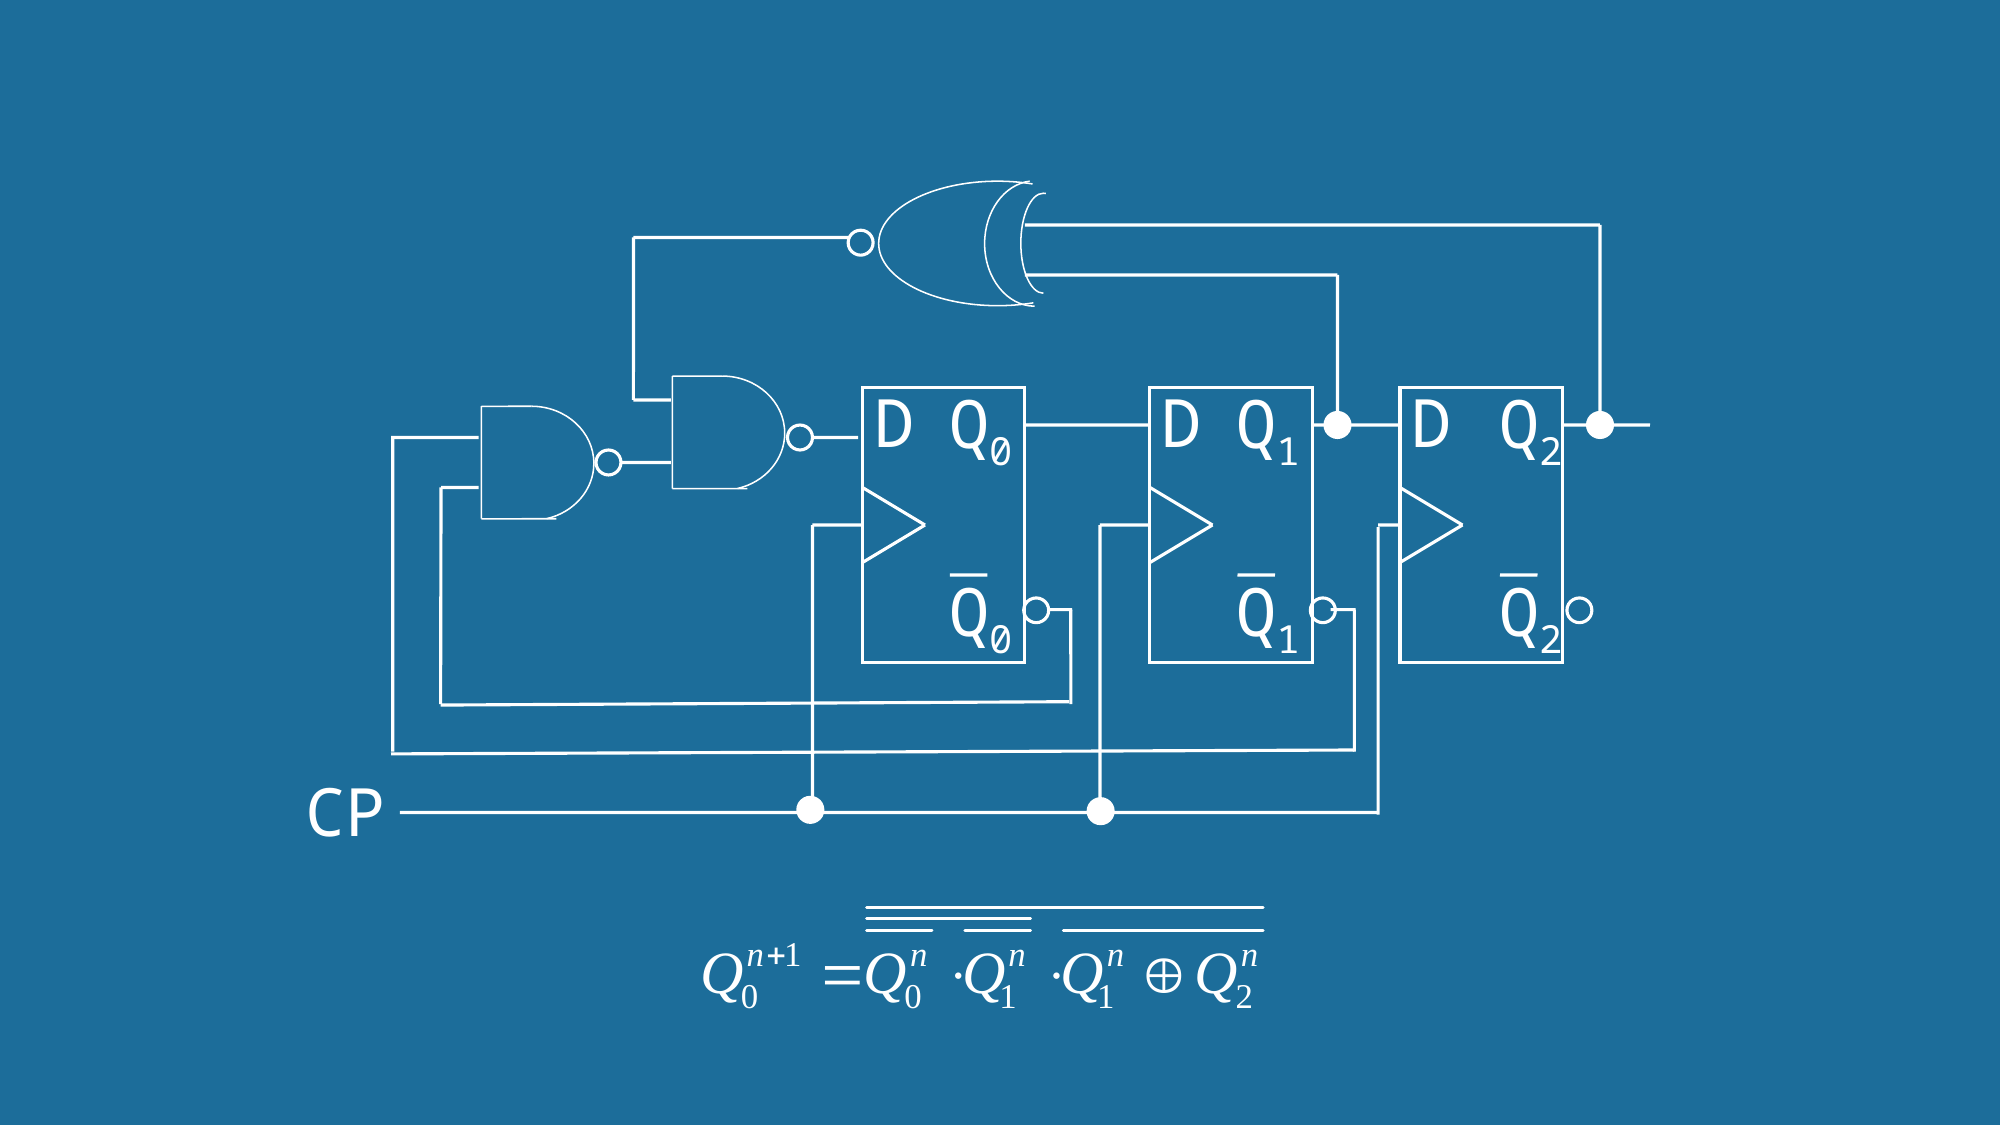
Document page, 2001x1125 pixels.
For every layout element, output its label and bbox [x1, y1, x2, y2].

text_box [290, 180, 1651, 857]
text_box [481, 405, 671, 519]
text_box [692, 892, 1275, 1024]
text_box [672, 375, 785, 489]
